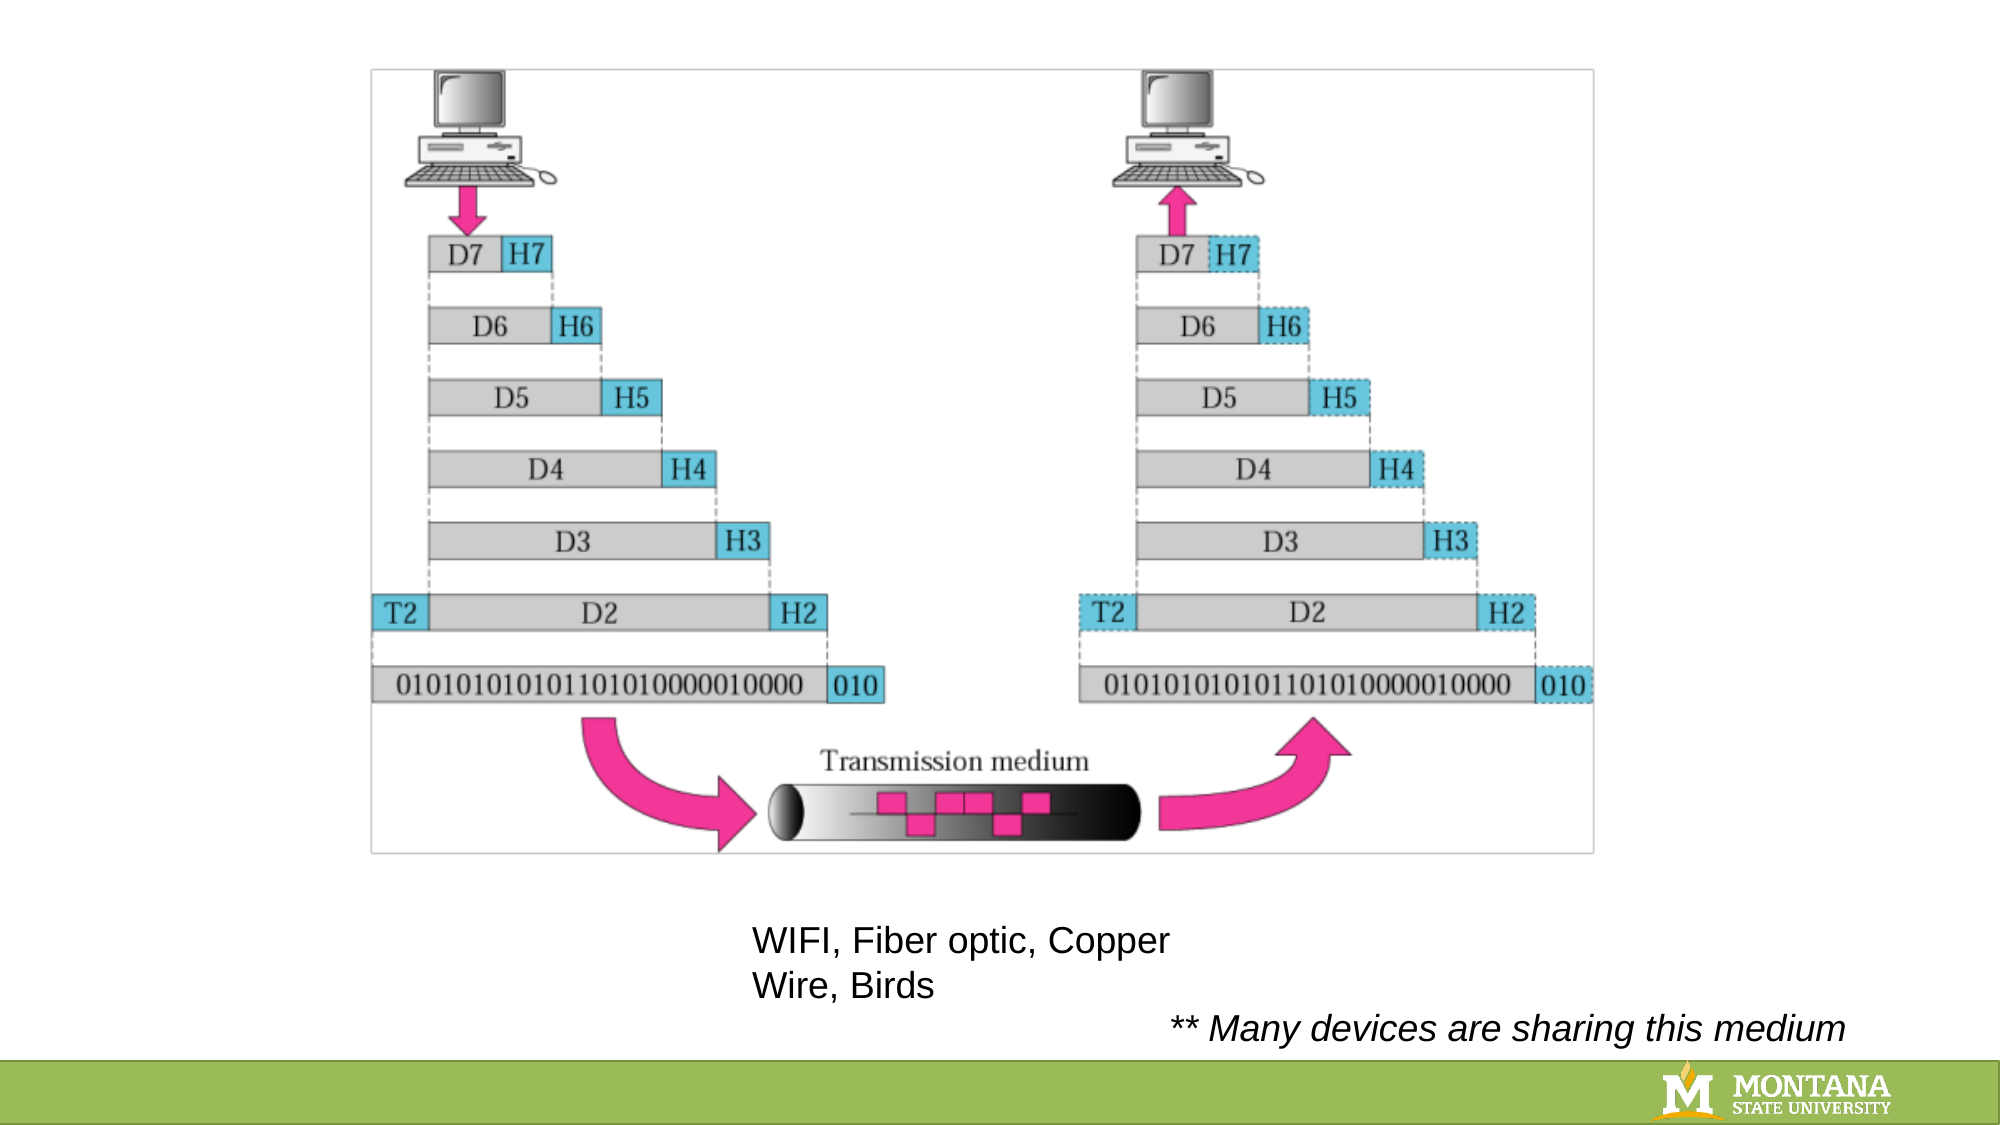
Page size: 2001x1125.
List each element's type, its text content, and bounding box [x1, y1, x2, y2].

picture [324, 49, 1626, 863]
picture [1649, 1060, 1892, 1122]
text_box ** Many devices are sharing this medium [1154, 996, 1862, 1057]
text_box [0, 1059, 1648, 1125]
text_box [1891, 1059, 2000, 1125]
text_box WIFI, Fiber optic, Copper Wire, Birds [737, 909, 1258, 1014]
